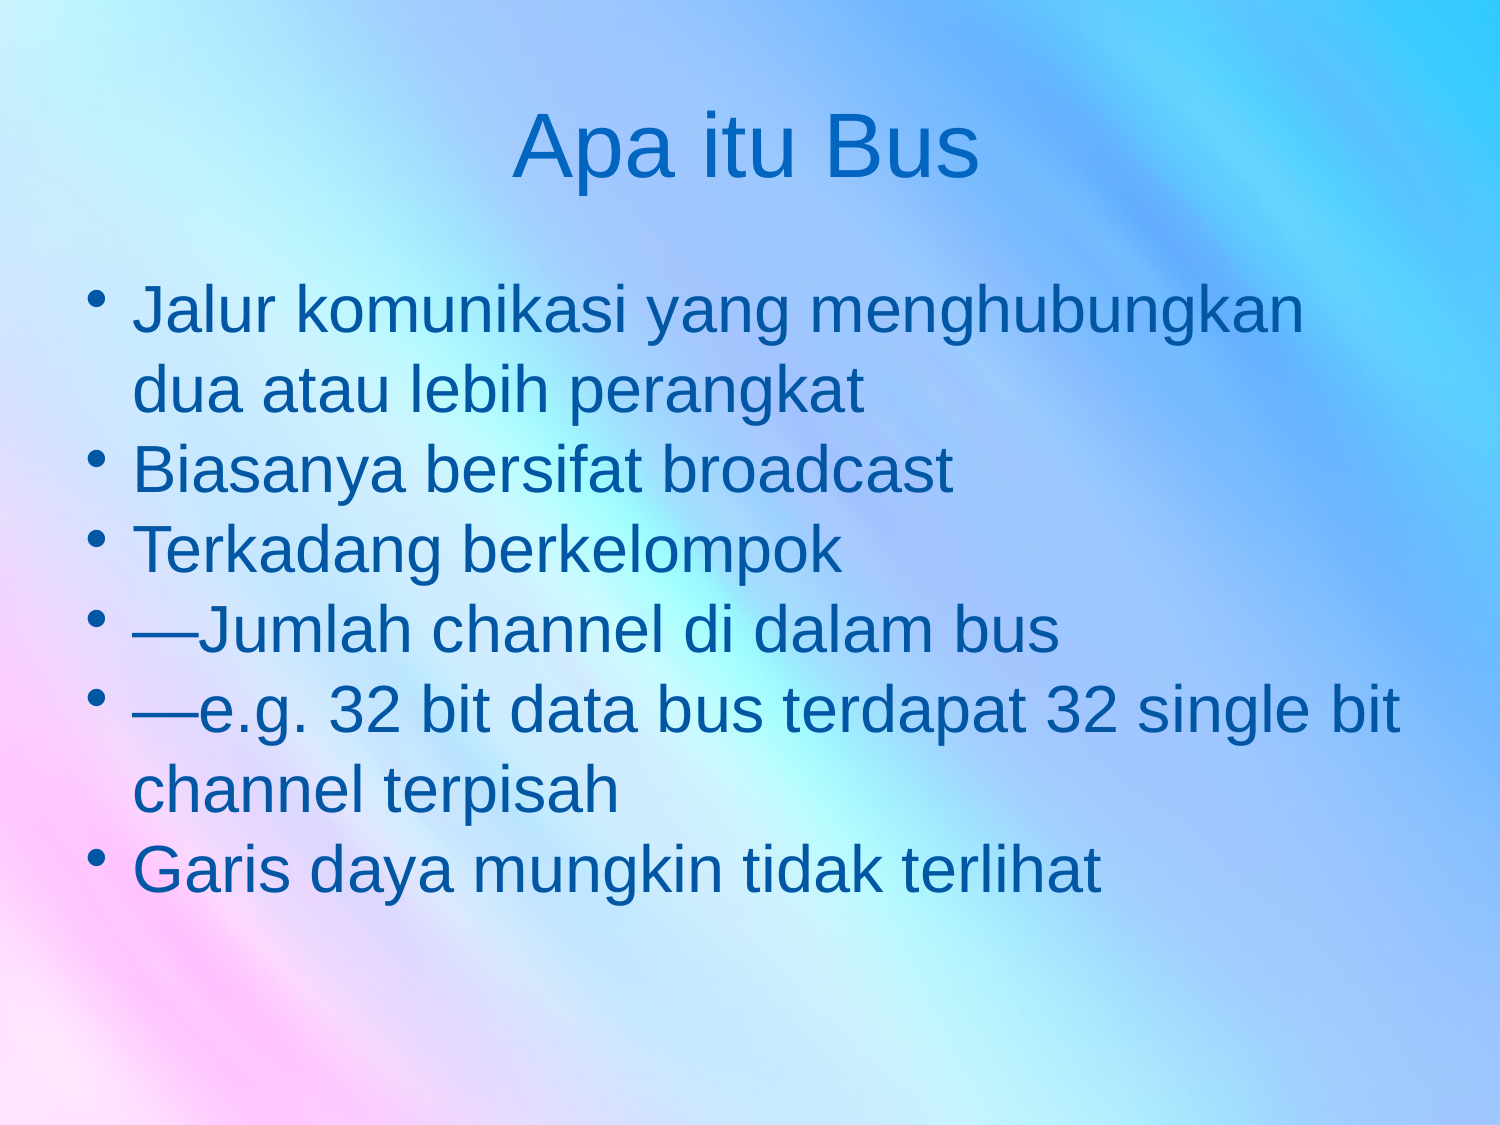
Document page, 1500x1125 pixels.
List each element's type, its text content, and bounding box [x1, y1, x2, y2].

list Jalur komunikasi yang menghubungkan dua atau lebih perangkat Biasanya bersifat broadcast Terkadang berkelompok —Jumlah channel di dalam bus —e.g. 32 bit data bus terdapat 32 single bit channel terpisah Garis daya mungkin tidak terlihat [70, 258, 1425, 1001]
title Apa itu Bus [70, 47, 1425, 236]
picture [0, 0, 1500, 1125]
